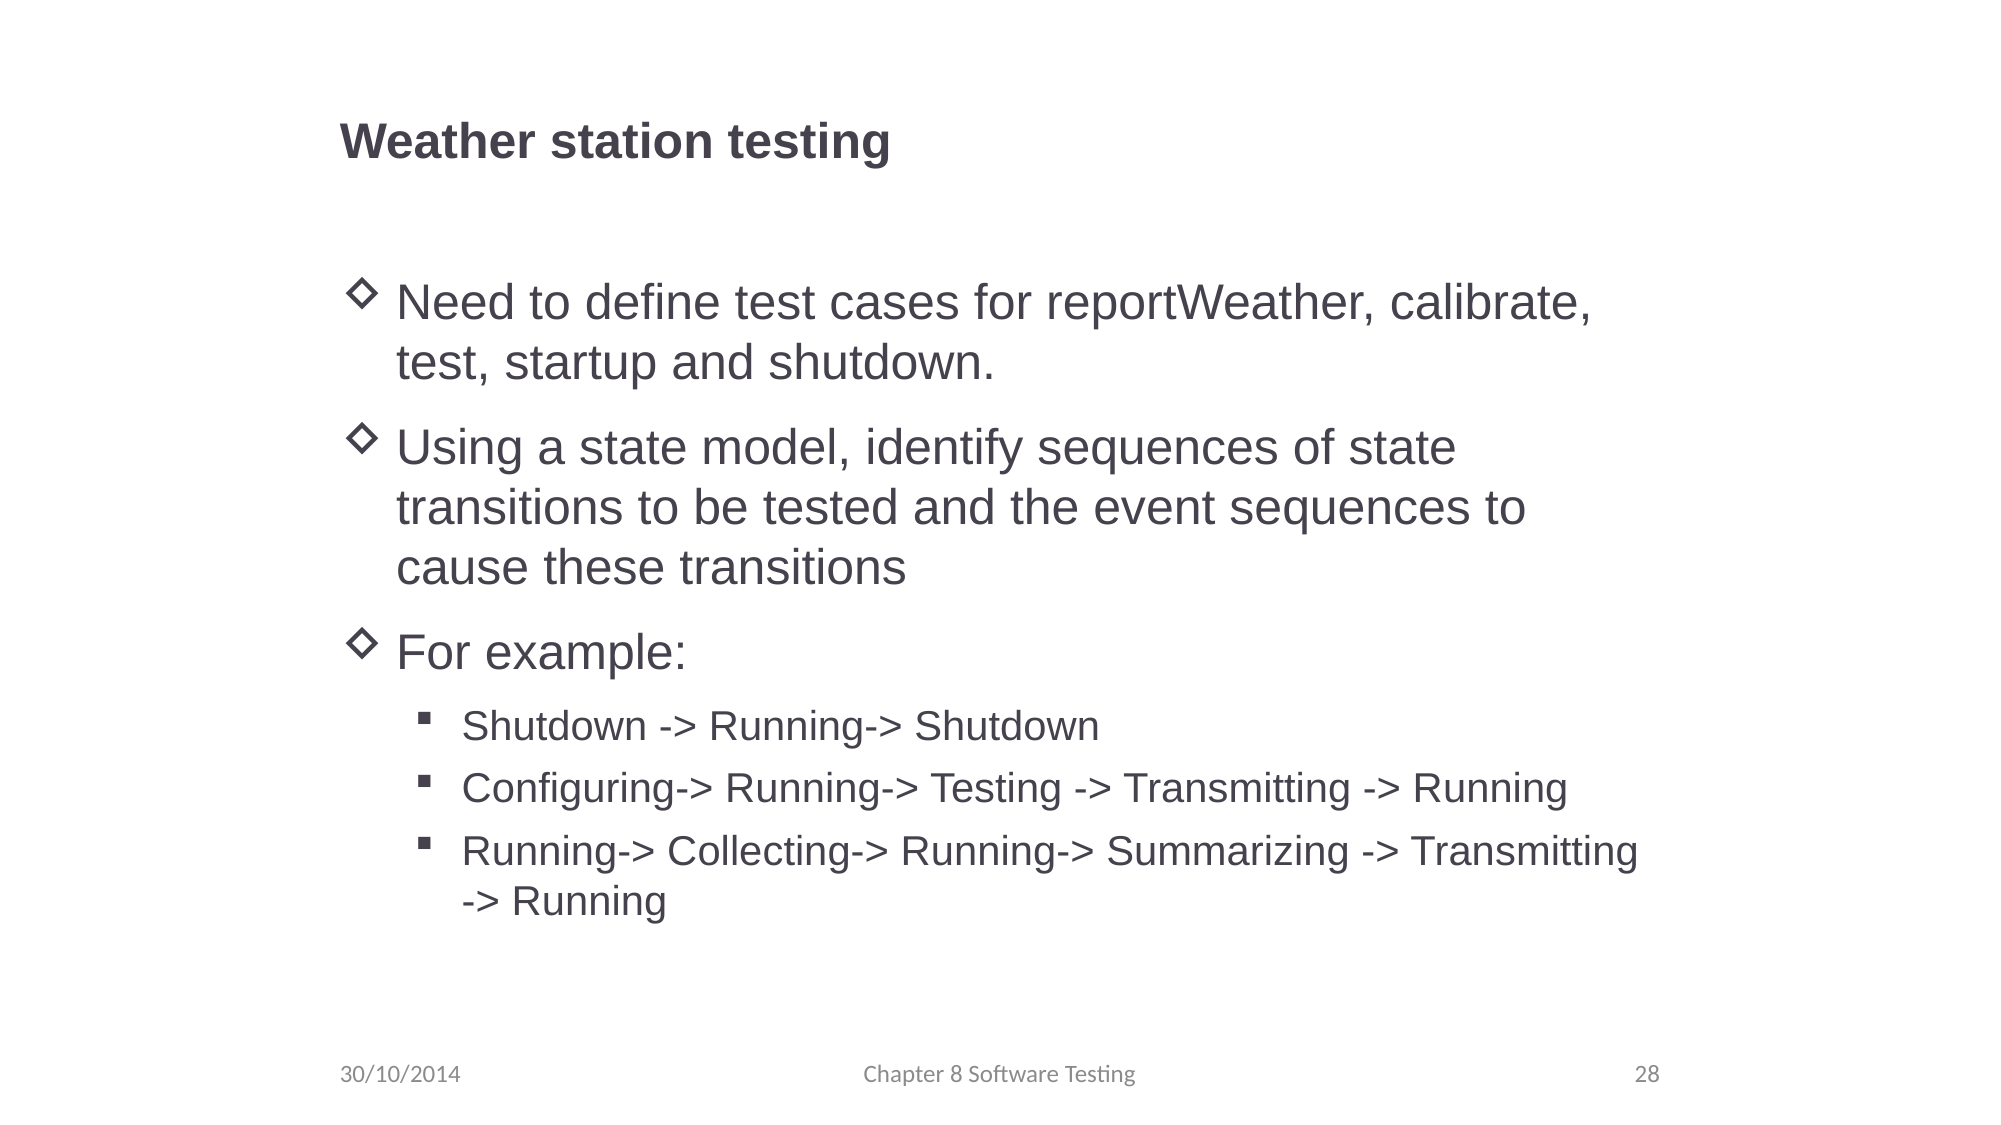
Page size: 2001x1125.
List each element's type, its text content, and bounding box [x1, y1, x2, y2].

text_box 30/10/2014 [324, 1042, 675, 1103]
text_box Need to define test cases for reportWeather, calibrate, test, startup and shutdown. Using a state model, identify sequences of state transitions to be tested and the event sequences to cause these transitions For example: Shutdown -> Running-> Shutdown Configuring-> Running-> Testing -> Transmitting -> Running Running-> Collecting-> Running-> Summarizing -> Transmitting -> Running [324, 262, 1675, 1005]
text_box Chapter 8 Software Testing [762, 1042, 1238, 1103]
text_box <number> [1324, 1042, 1675, 1103]
text_box Weather station testing [324, 45, 1522, 233]
